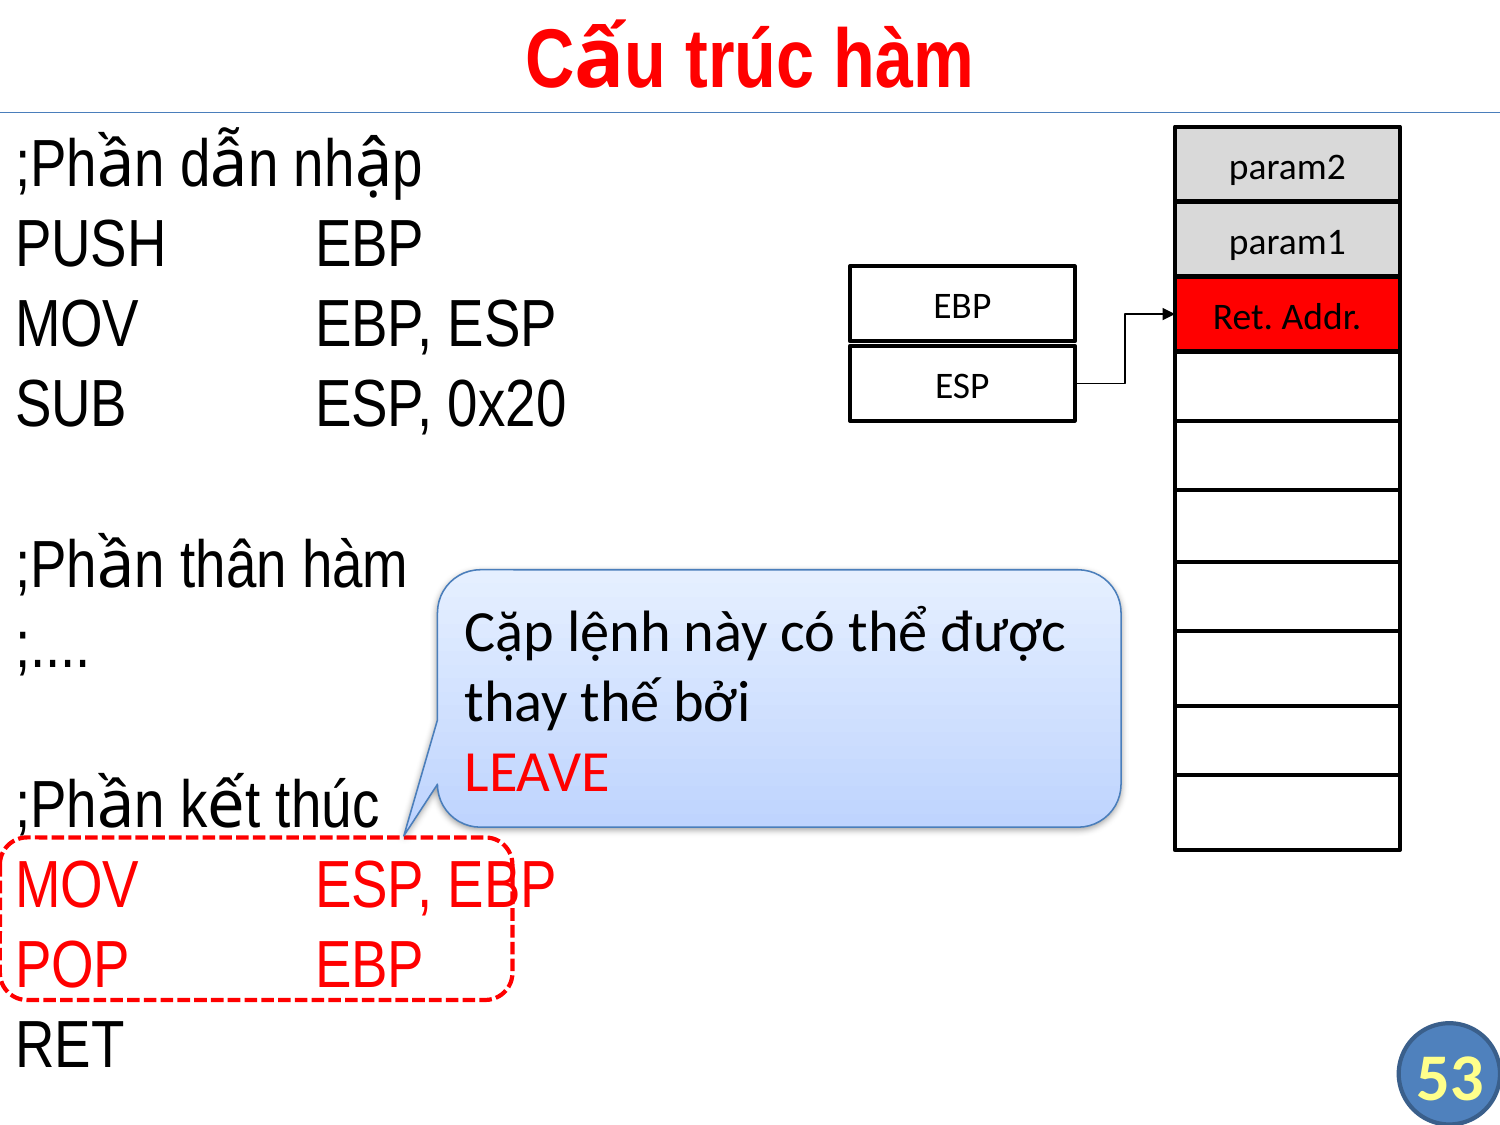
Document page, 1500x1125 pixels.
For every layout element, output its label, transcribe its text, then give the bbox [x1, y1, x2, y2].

text_box [0, 835, 515, 1003]
text_box [1173, 704, 1402, 773]
text_box Cặp lệnh này có thể được thay thế bởi LEAVE [403, 568, 1122, 837]
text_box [1074, 313, 1176, 384]
text_box [1173, 488, 1402, 560]
text_box param2 [1173, 125, 1402, 204]
text_box ESP [848, 344, 1077, 423]
text_box [1173, 773, 1402, 852]
text_box [1173, 560, 1402, 629]
list ;Phần dẫn nhập PUSH EBP MOV EBP, ESP SUB ESP, 0x20 ;Phần thân hàm ;.... ;Phần kết thúc MOV ESP, EBP POP EBP RET [0, 113, 1500, 1125]
text_box param1 [1173, 204, 1402, 279]
text_box [1173, 419, 1402, 488]
title Cấu trúc hàm [0, 0, 1500, 113]
text_box EBP [848, 264, 1077, 343]
text_box [1173, 629, 1402, 704]
text_box Ret. Addr. [1173, 279, 1402, 354]
slide_number 53 [1399, 1023, 1500, 1125]
